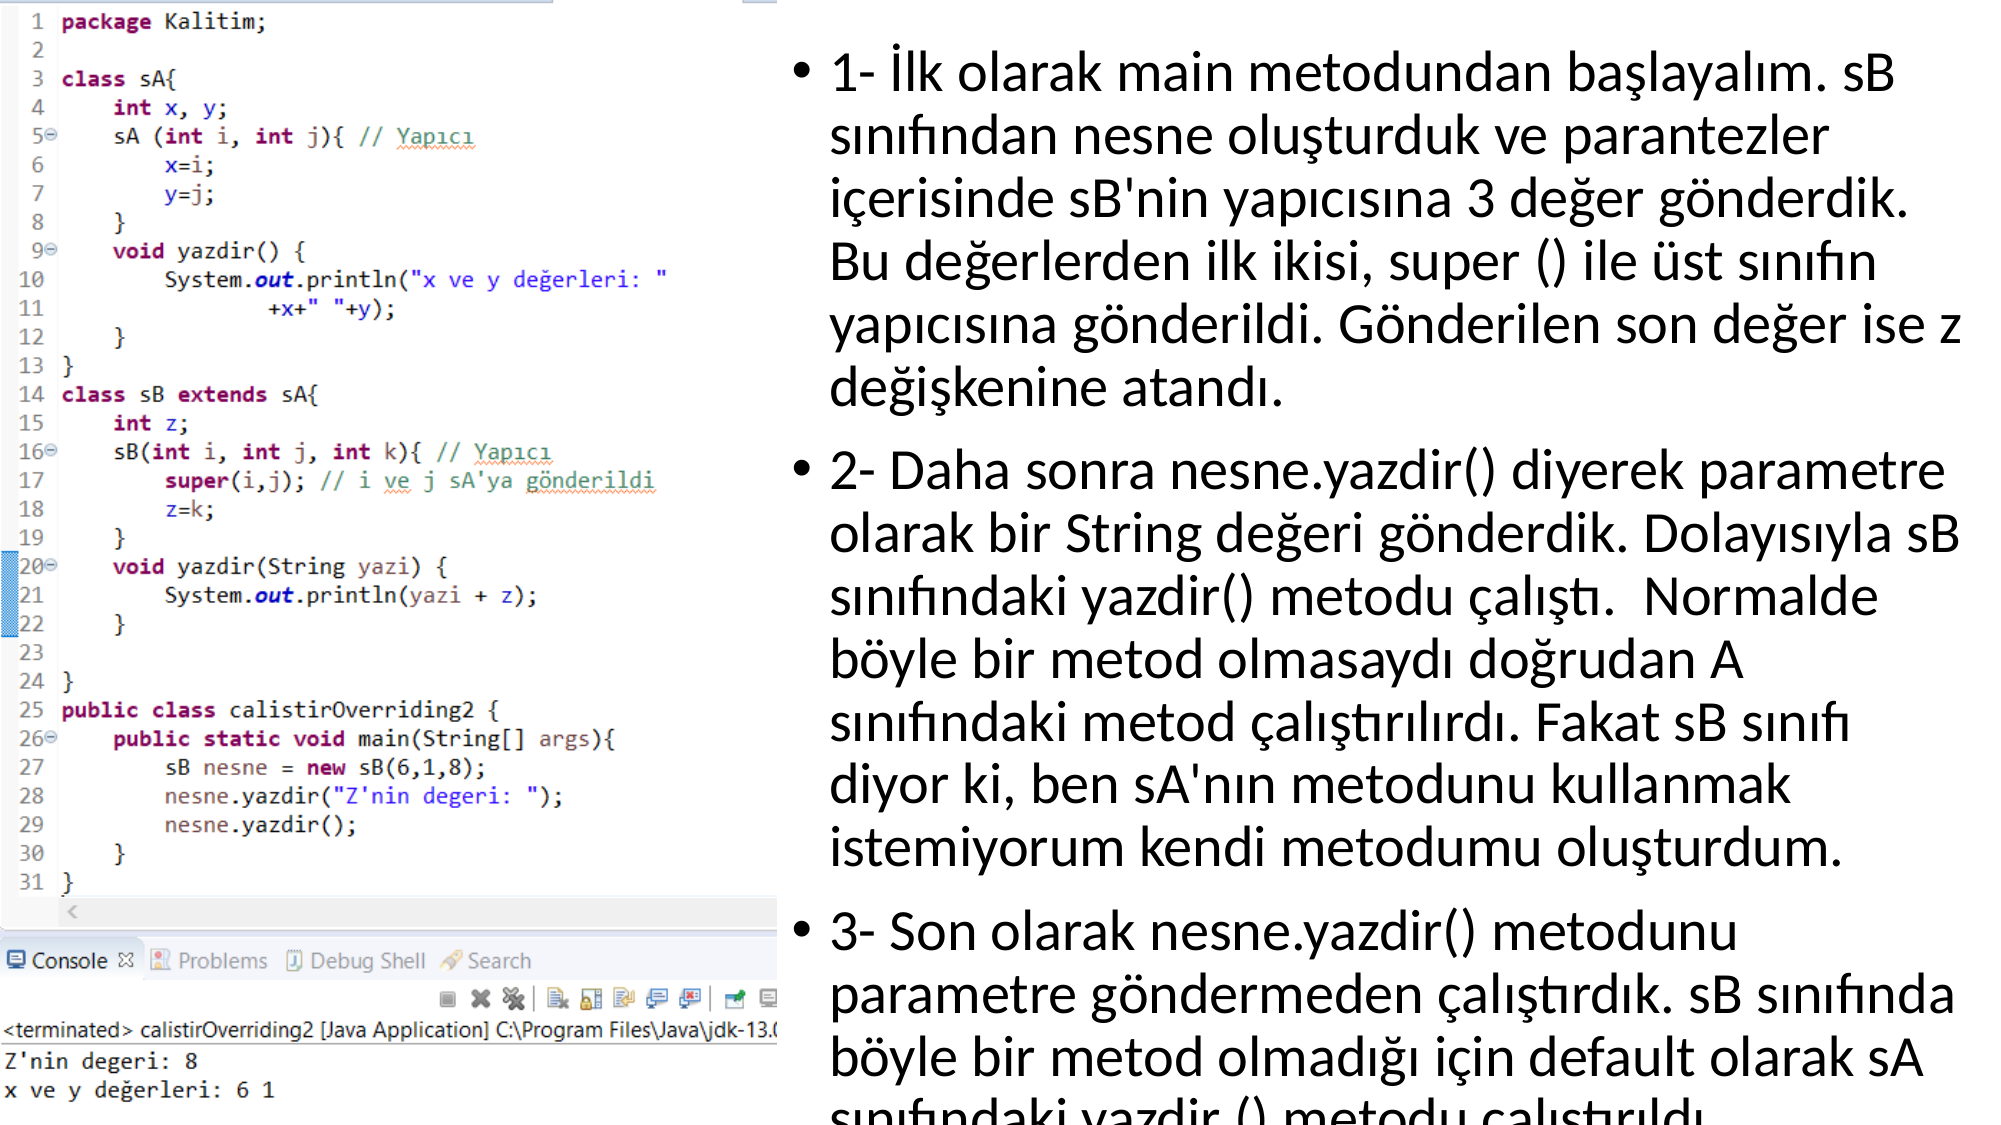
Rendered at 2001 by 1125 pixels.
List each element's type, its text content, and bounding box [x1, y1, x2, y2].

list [0, 0, 777, 1125]
list 1- İlk olarak main metodundan başlayalım. sB sınıfından nesne oluşturduk ve parantezler içerisinde sB'nin yapıcısına 3 değer gönderdik. Bu değerlerden ilk ikisi, super () ile üst sınıfın yapıcısına gönderildi. Gönderilen son değer ise z değişkenine atandı. 2- Daha sonra nesne.yazdir() diyerek parametre olarak bir String değeri gönderdik. Dolayısıyla sB sınıfındaki yazdir() metodu çalıştı. Normalde böyle bir metod olmasaydı doğrudan A sınıfındaki metod çalıştırılırdı. Fakat sB sınıfı diyor ki, ben sA'nın metodunu kullanmak istemiyorum kendi metodumu oluşturdum. 3- Son olarak nesne.yazdir() metodunu parametre göndermeden çalıştırdık. sB sınıfında böyle bir metod olmadığı için default olarak sA sınıfındaki yazdir () metodu çalıştırıldı. [777, 34, 2000, 1125]
